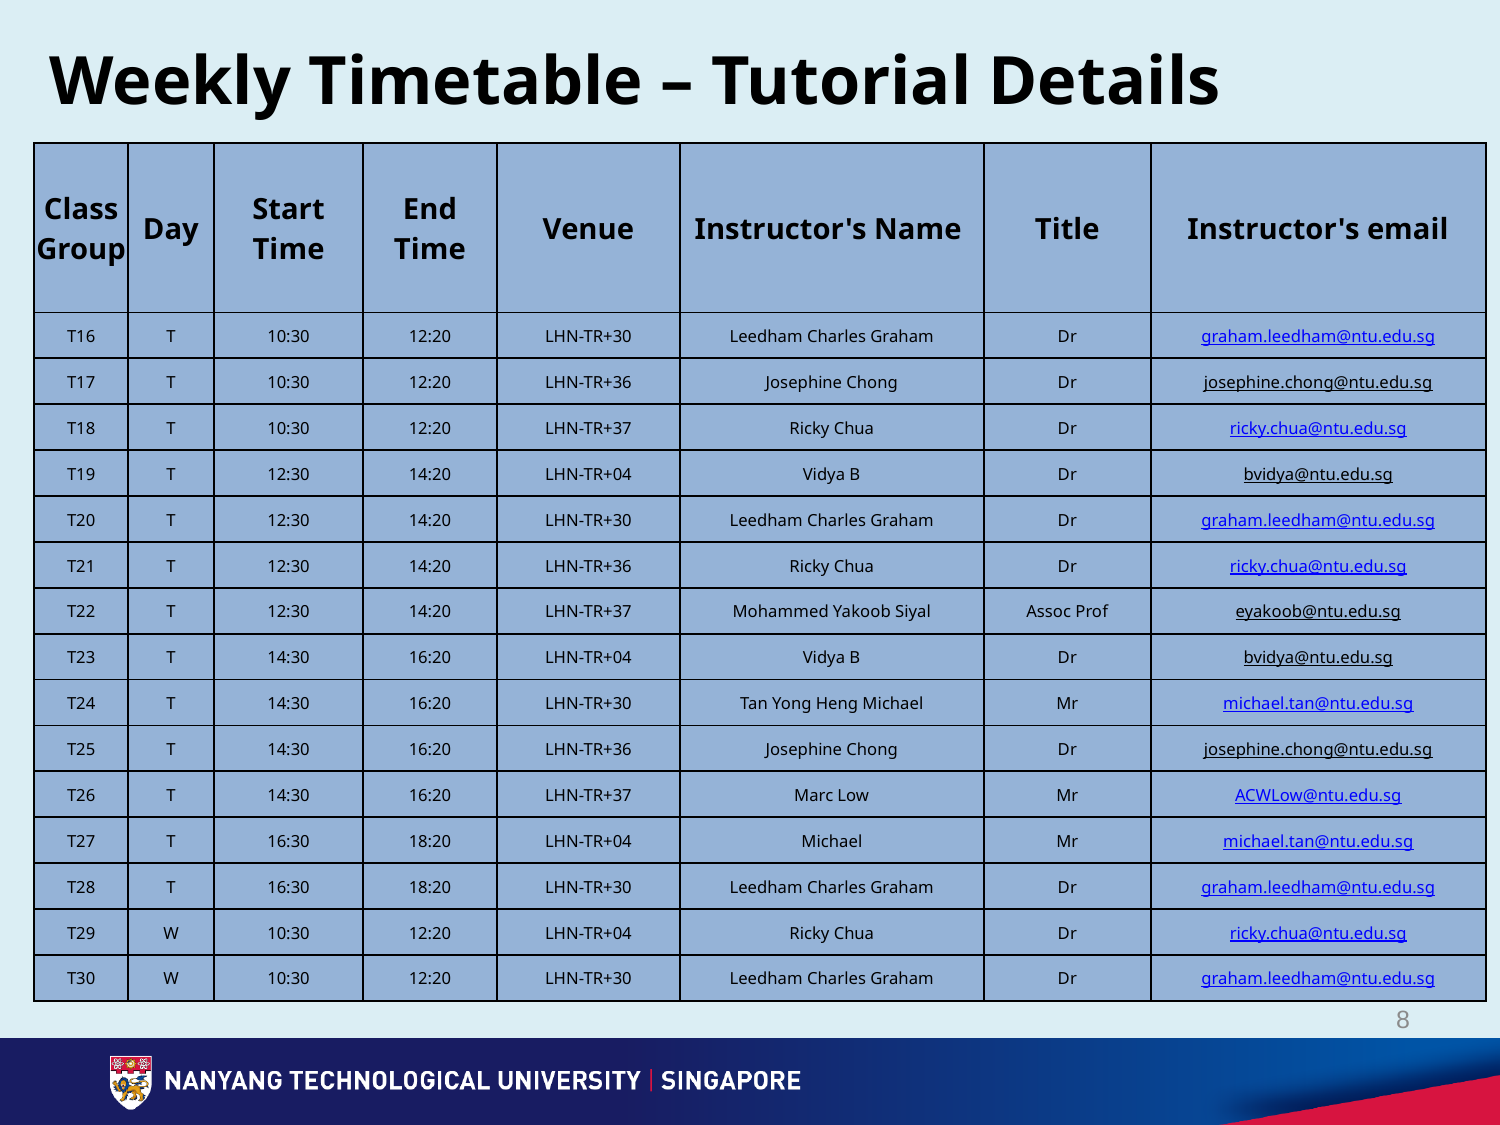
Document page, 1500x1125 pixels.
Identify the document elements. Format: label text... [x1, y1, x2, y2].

table_cell Leedham Charles Graham [681, 956, 983, 1000]
table_cell 14:20 [364, 497, 496, 541]
table_cell T [129, 680, 213, 725]
table_cell 14:30 [215, 726, 362, 770]
table_cell graham.leedham@ntu.edu.sg [1152, 313, 1485, 357]
table_header End Time [364, 144, 496, 312]
table_cell T23 [35, 635, 127, 679]
table_cell Ricky Chua [681, 405, 983, 449]
table_cell 12:30 [215, 451, 362, 495]
table_cell T18 [35, 405, 127, 449]
table_cell Assoc Prof [985, 589, 1150, 633]
table_cell Leedham Charles Graham [681, 864, 983, 908]
table_cell Vidya B [681, 635, 983, 679]
table_cell 12:20 [364, 359, 496, 403]
table_cell graham.leedham@ntu.edu.sg [1152, 497, 1485, 541]
table_cell Dr [985, 497, 1150, 541]
table_cell 10:30 [215, 313, 362, 357]
table_cell Dr [985, 451, 1150, 495]
table_cell T28 [35, 864, 127, 908]
table_cell 10:30 [215, 359, 362, 403]
table_cell 14:30 [215, 635, 362, 679]
table_cell 12:30 [215, 543, 362, 587]
table_cell michael.tan@ntu.edu.sg [1152, 680, 1485, 725]
table_cell 18:20 [364, 864, 496, 908]
table_cell LHN-TR+37 [498, 405, 679, 449]
table_cell eyakoob@ntu.edu.sg [1152, 589, 1485, 633]
table_cell LHN-TR+30 [498, 497, 679, 541]
table_cell Dr [985, 864, 1150, 908]
table_cell 16:20 [364, 635, 496, 679]
table_cell LHN-TR+37 [498, 589, 679, 633]
table_cell T [129, 313, 213, 357]
table_cell 16:30 [215, 818, 362, 862]
table_cell Dr [985, 313, 1150, 357]
table_cell W [129, 910, 213, 954]
table_cell josephine.chong@ntu.edu.sg [1152, 359, 1485, 403]
table_header Instructor's Name [681, 144, 983, 312]
table_cell ricky.chua@ntu.edu.sg [1152, 405, 1485, 449]
table_cell josephine.chong@ntu.edu.sg [1152, 726, 1485, 770]
table_cell 14:30 [215, 772, 362, 816]
table_cell Tan Yong Heng Michael [681, 680, 983, 725]
table_cell bvidya@ntu.edu.sg [1152, 451, 1485, 495]
table_cell LHN-TR+30 [498, 313, 679, 357]
table_cell T16 [35, 313, 127, 357]
table_cell LHN-TR+36 [498, 543, 679, 587]
table_cell ACWLow@ntu.edu.sg [1152, 772, 1485, 816]
table_cell Ricky Chua [681, 543, 983, 587]
table_cell 10:30 [215, 956, 362, 1000]
title Weekly Timetable – Tutorial Details [34, 20, 1385, 136]
table_cell Marc Low [681, 772, 983, 816]
table_cell LHN-TR+37 [498, 772, 679, 816]
table_cell T [129, 772, 213, 816]
table_cell michael.tan@ntu.edu.sg [1152, 818, 1485, 862]
table_cell LHN-TR+04 [498, 451, 679, 495]
table_cell Dr [985, 910, 1150, 954]
table_cell 10:30 [215, 405, 362, 449]
table_cell W [129, 956, 213, 1000]
table_cell LHN-TR+30 [498, 680, 679, 725]
table_cell graham.leedham@ntu.edu.sg [1152, 956, 1485, 1000]
table_cell Dr [985, 359, 1150, 403]
table_cell LHN-TR+30 [498, 956, 679, 1000]
table_cell bvidya@ntu.edu.sg [1152, 635, 1485, 679]
table_cell 16:20 [364, 726, 496, 770]
table_cell 14:30 [215, 680, 362, 725]
table_cell T17 [35, 359, 127, 403]
table_cell T24 [35, 680, 127, 725]
table_cell T26 [35, 772, 127, 816]
table_cell ricky.chua@ntu.edu.sg [1152, 910, 1485, 954]
table_cell Leedham Charles Graham [681, 313, 983, 357]
table_cell Mr [985, 772, 1150, 816]
table_header Venue [498, 144, 679, 312]
table_cell 14:20 [364, 543, 496, 587]
table_header Title [985, 144, 1150, 312]
table_cell T27 [35, 818, 127, 862]
table_cell 14:20 [364, 451, 496, 495]
table_header Instructor's email [1152, 144, 1485, 312]
table_cell T30 [35, 956, 127, 1000]
table_cell LHN-TR+04 [498, 910, 679, 954]
table_cell T [129, 405, 213, 449]
table_cell LHN-TR+30 [498, 864, 679, 908]
table_header Class Group [35, 144, 127, 312]
table_cell Josephine Chong [681, 726, 983, 770]
picture [0, 1038, 1500, 1125]
table_cell T [129, 818, 213, 862]
table_cell T29 [35, 910, 127, 954]
table_cell Dr [985, 635, 1150, 679]
table_cell Josephine Chong [681, 359, 983, 403]
table_cell T [129, 497, 213, 541]
table_cell 12:20 [364, 956, 496, 1000]
table_cell Dr [985, 956, 1150, 1000]
table_cell 14:20 [364, 589, 496, 633]
table_cell T [129, 864, 213, 908]
table_cell 12:20 [364, 313, 496, 357]
table_cell Michael [681, 818, 983, 862]
table_cell T25 [35, 726, 127, 770]
table_cell Ricky Chua [681, 910, 983, 954]
table_cell Dr [985, 543, 1150, 587]
table_cell 16:20 [364, 680, 496, 725]
table_cell T [129, 543, 213, 587]
table_cell Mohammed Yakoob Siyal [681, 589, 983, 633]
table_cell 10:30 [215, 910, 362, 954]
table_cell LHN-TR+04 [498, 635, 679, 679]
table_cell 16:30 [215, 864, 362, 908]
table_header Day [129, 144, 213, 312]
table_cell Dr [985, 405, 1150, 449]
table_cell T [129, 726, 213, 770]
table_cell 12:20 [364, 910, 496, 954]
table_cell T19 [35, 451, 127, 495]
table_cell 16:20 [364, 772, 496, 816]
table_cell 12:30 [215, 497, 362, 541]
table_cell Mr [985, 680, 1150, 725]
table_cell LHN-TR+36 [498, 726, 679, 770]
table_cell 12:30 [215, 589, 362, 633]
table_cell LHN-TR+04 [498, 818, 679, 862]
table_cell ricky.chua@ntu.edu.sg [1152, 543, 1485, 587]
slide_number 8 [1074, 988, 1425, 1049]
table_header Start Time [215, 144, 362, 312]
table_cell Dr [985, 726, 1150, 770]
table_cell T21 [35, 543, 127, 587]
table_cell T22 [35, 589, 127, 633]
table_cell graham.leedham@ntu.edu.sg [1152, 864, 1485, 908]
table_cell Leedham Charles Graham [681, 497, 983, 541]
table_cell LHN-TR+36 [498, 359, 679, 403]
table_cell 18:20 [364, 818, 496, 862]
table_cell 12:20 [364, 405, 496, 449]
table_cell Vidya B [681, 451, 983, 495]
table_cell T [129, 635, 213, 679]
table_cell T20 [35, 497, 127, 541]
table_cell T [129, 359, 213, 403]
table_cell Mr [985, 818, 1150, 862]
table_cell T [129, 589, 213, 633]
table_cell T [129, 451, 213, 495]
